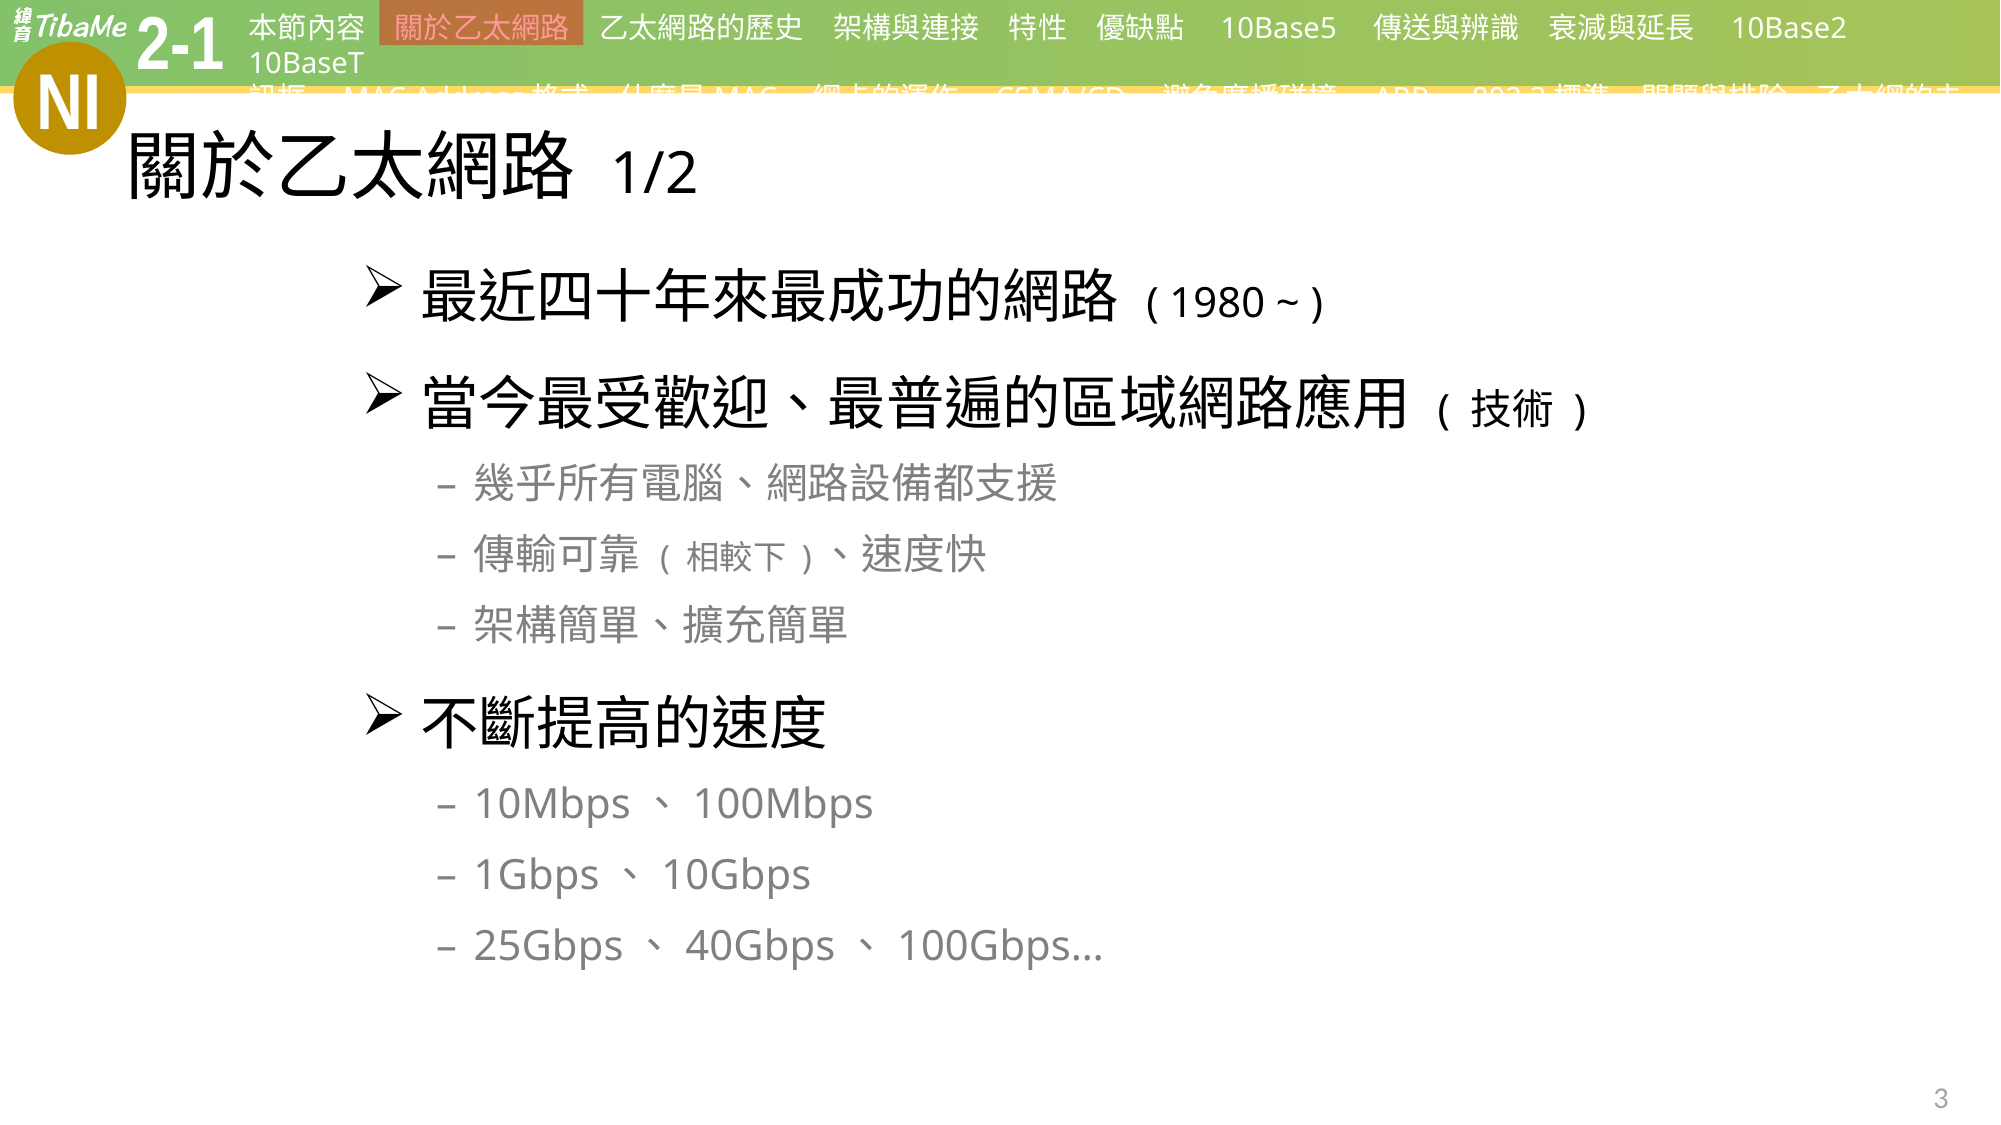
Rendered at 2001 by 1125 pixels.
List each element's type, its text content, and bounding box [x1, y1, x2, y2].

text_box [378, 0, 584, 46]
title 關於乙太網路 1/2 [110, 121, 2000, 210]
list 最近四十年來最成功的網路 ( 1980 ~ ) 當今最受歡迎、最普遍的區域網路應用 ( 技術 ) 幾乎所有電腦、網路設備都支援 傳輸可靠 ( 相較下 )、速度快 架構簡單、擴充簡單 不斷提高的速度 10Mbps、100Mbps 1Gbps、10Gbps 25Gbps、40Gbps、100Gbps… [346, 251, 2000, 1125]
